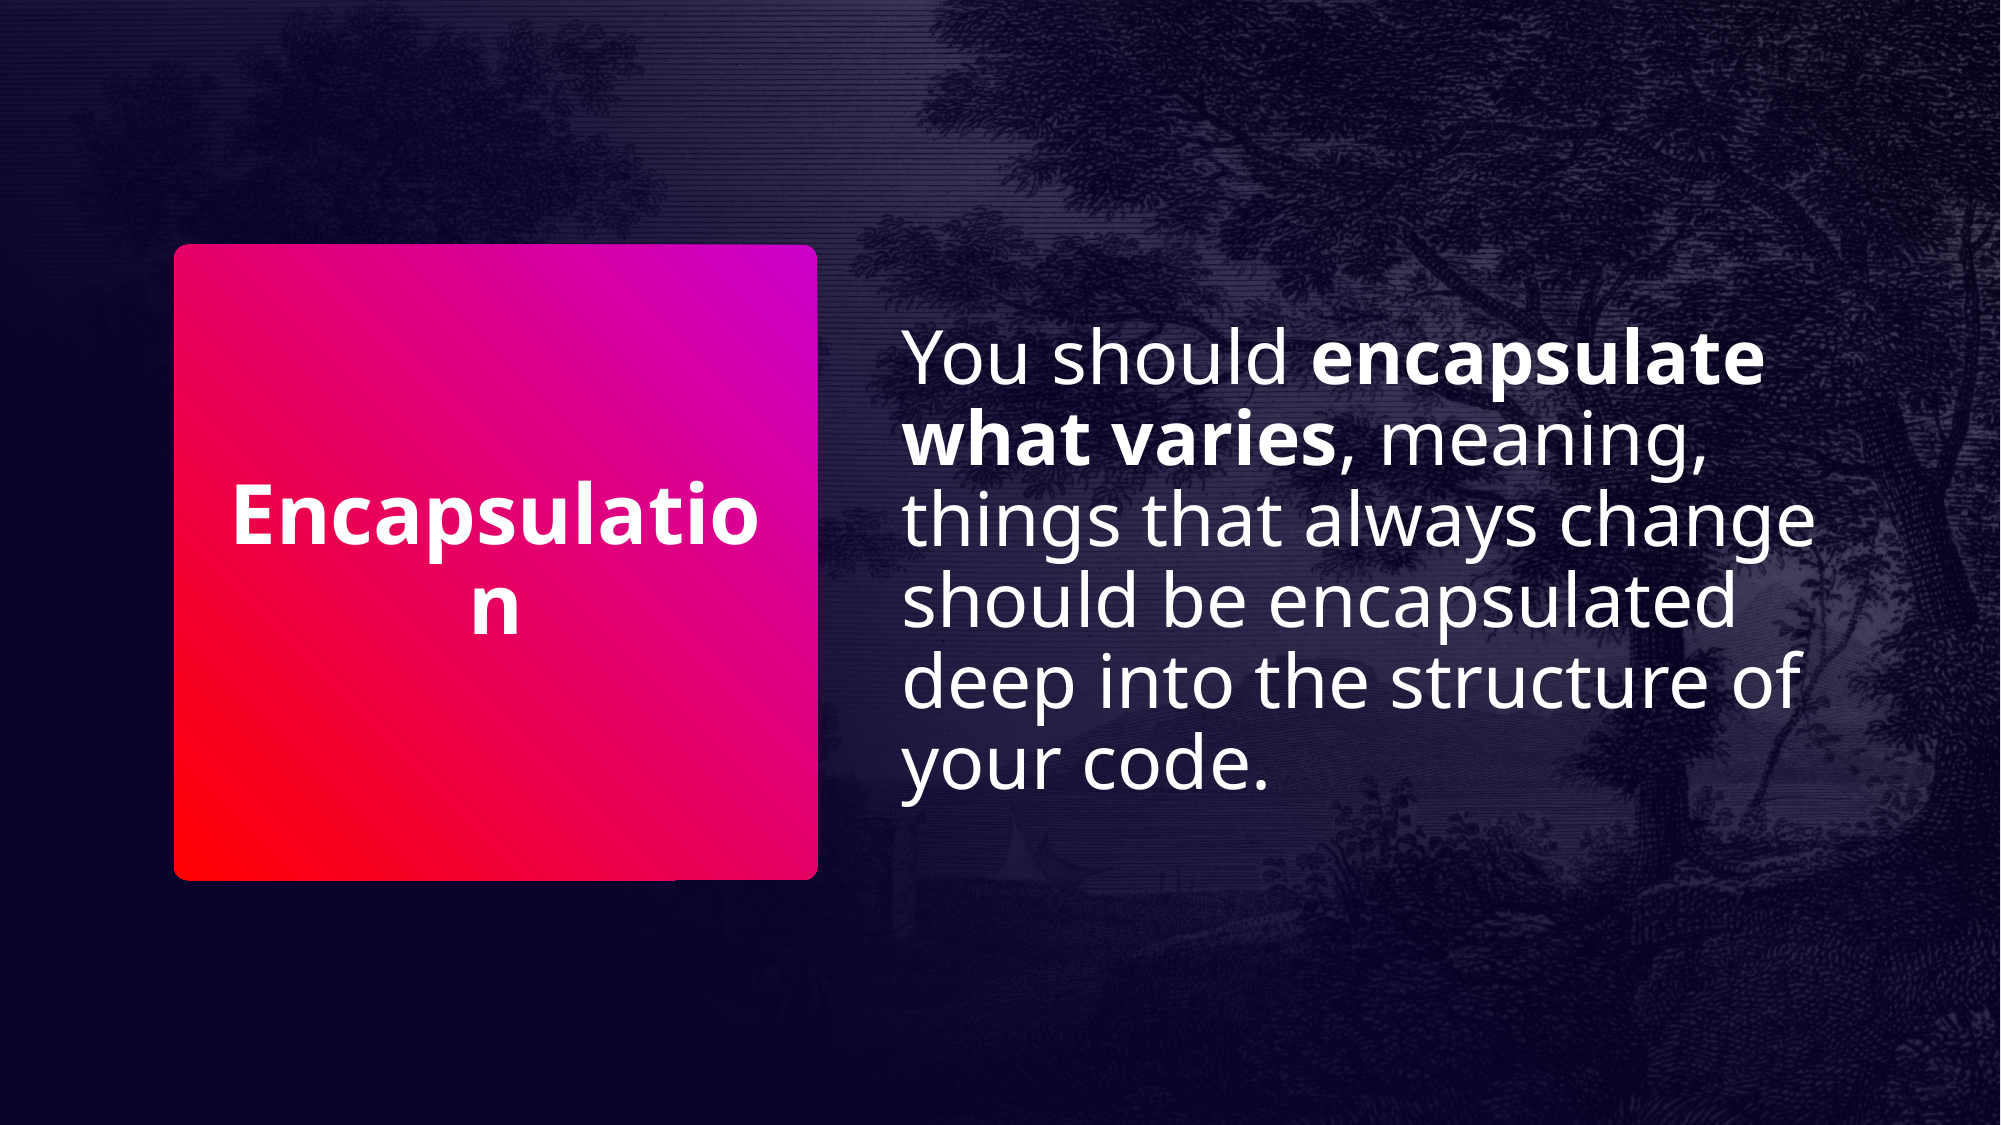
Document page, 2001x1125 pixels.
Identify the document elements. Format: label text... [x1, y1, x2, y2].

list You should encapsulate what varies, meaning, things that always change should be encapsulated deep into the structure of your code. [886, 142, 1875, 983]
title Encapsulation [199, 279, 793, 846]
